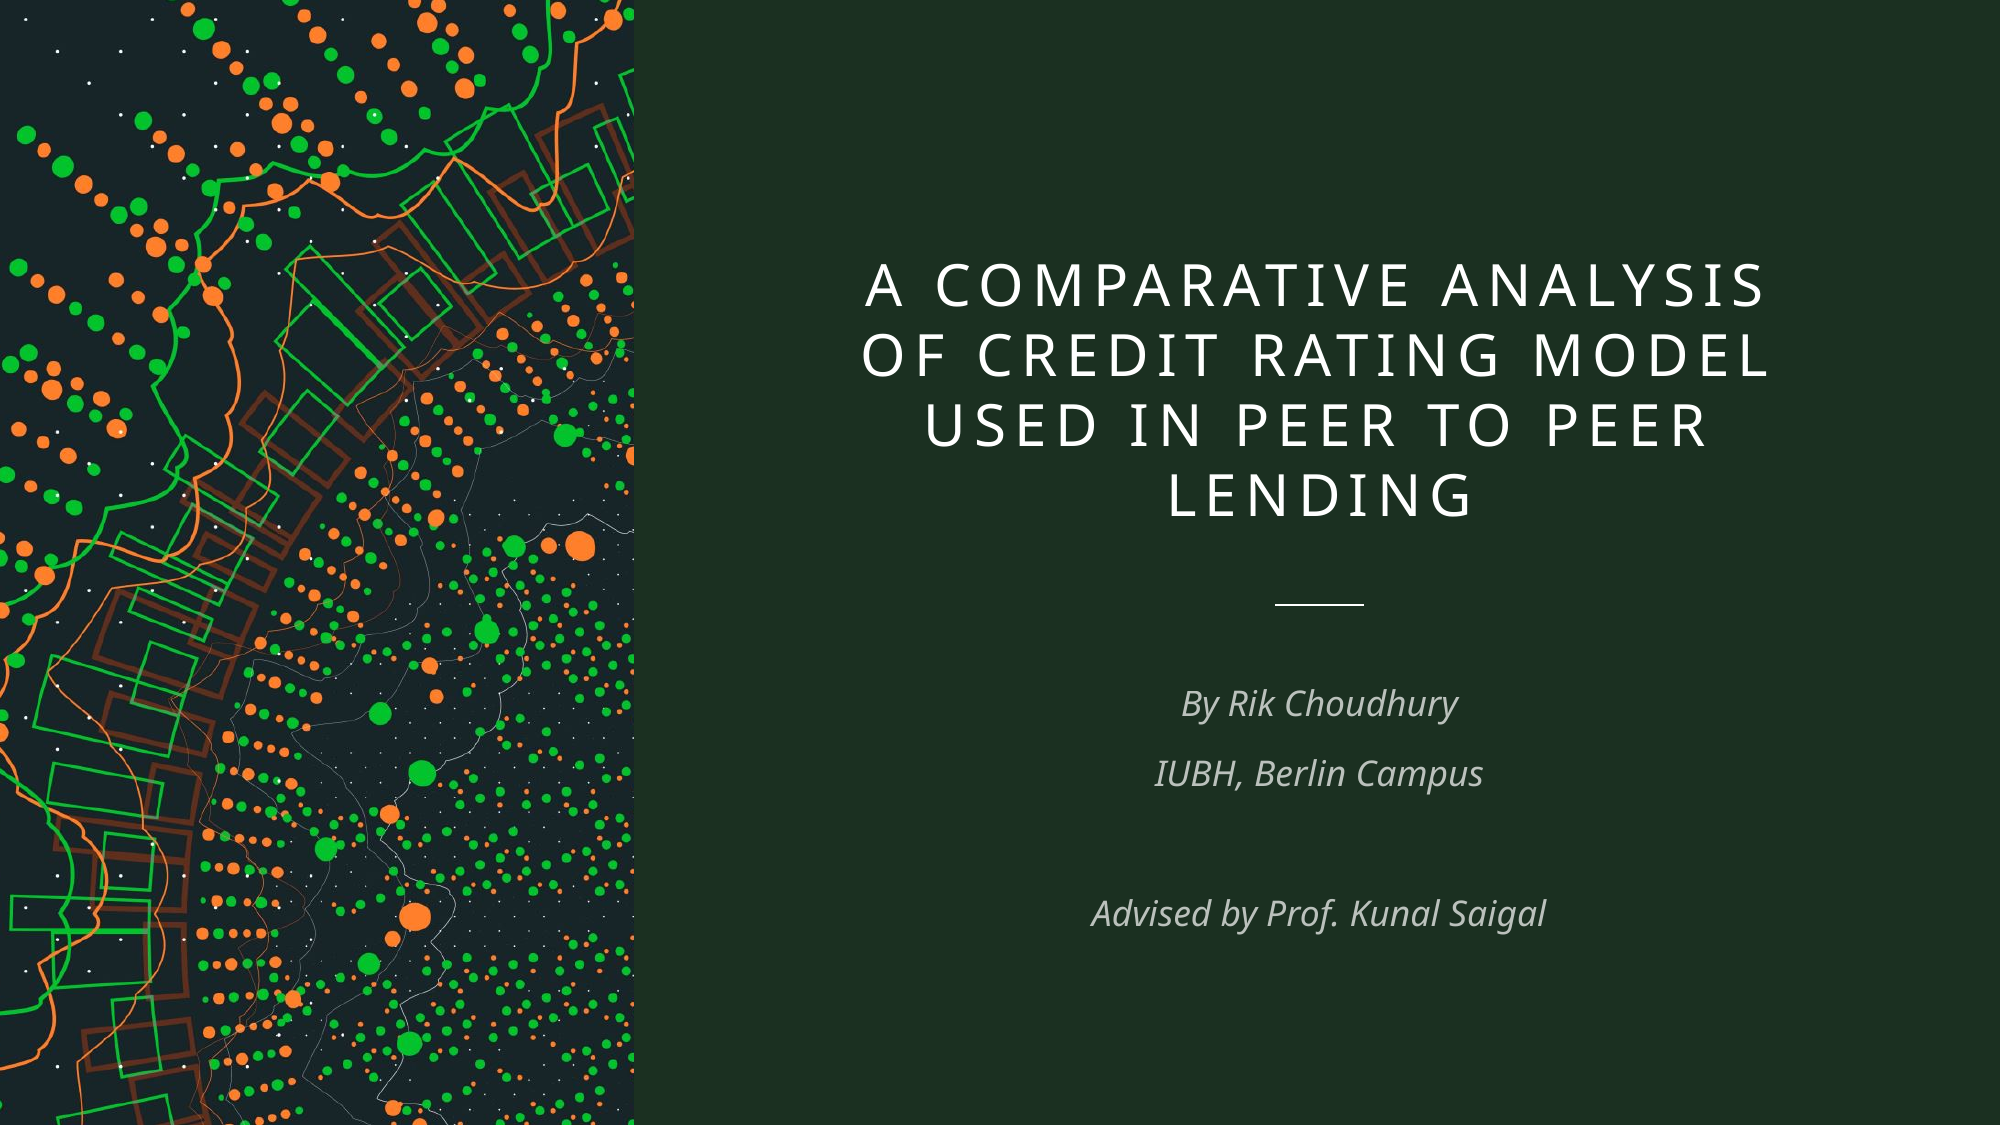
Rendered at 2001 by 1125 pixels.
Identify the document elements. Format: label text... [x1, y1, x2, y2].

text_box [635, 0, 2000, 1125]
subtitle By Rik Choudhury IUBH, Berlin Campus Advised by Prof. Kunal Saigal [817, 674, 1822, 947]
title A Comparative Analysis of Credit Rating Model Used In Peer to Peer Lending [817, 177, 1822, 528]
picture [0, 0, 635, 1125]
